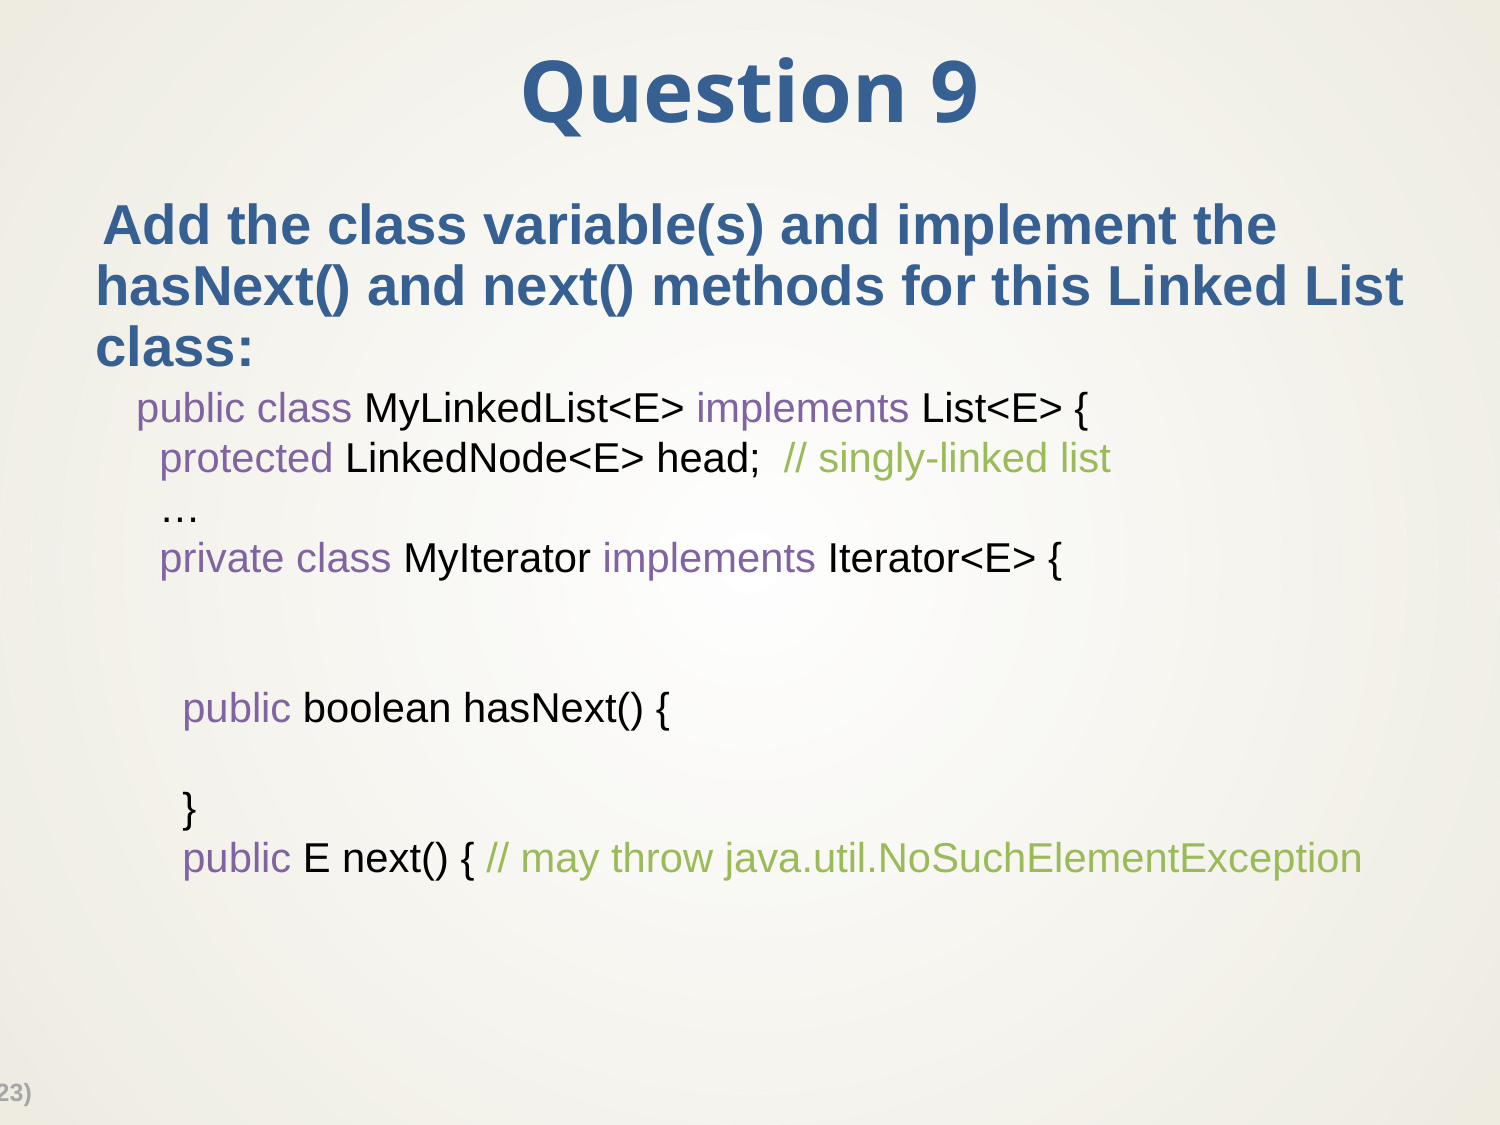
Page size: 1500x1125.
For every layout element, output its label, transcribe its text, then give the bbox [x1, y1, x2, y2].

title Question 9 [0, 24, 1500, 166]
text_box public class MyLinkedList<E> implements List<E> { protected LinkedNode<E> head; // singly-linked list … private class MyIterator implements Iterator<E> { public boolean hasNext() { } public E next() { // may throw java.util.NoSuchElementException [121, 373, 1379, 889]
list Add the class variable(s) and implement the hasNext() and next() methods for this Linked List class: [56, 187, 1444, 1036]
